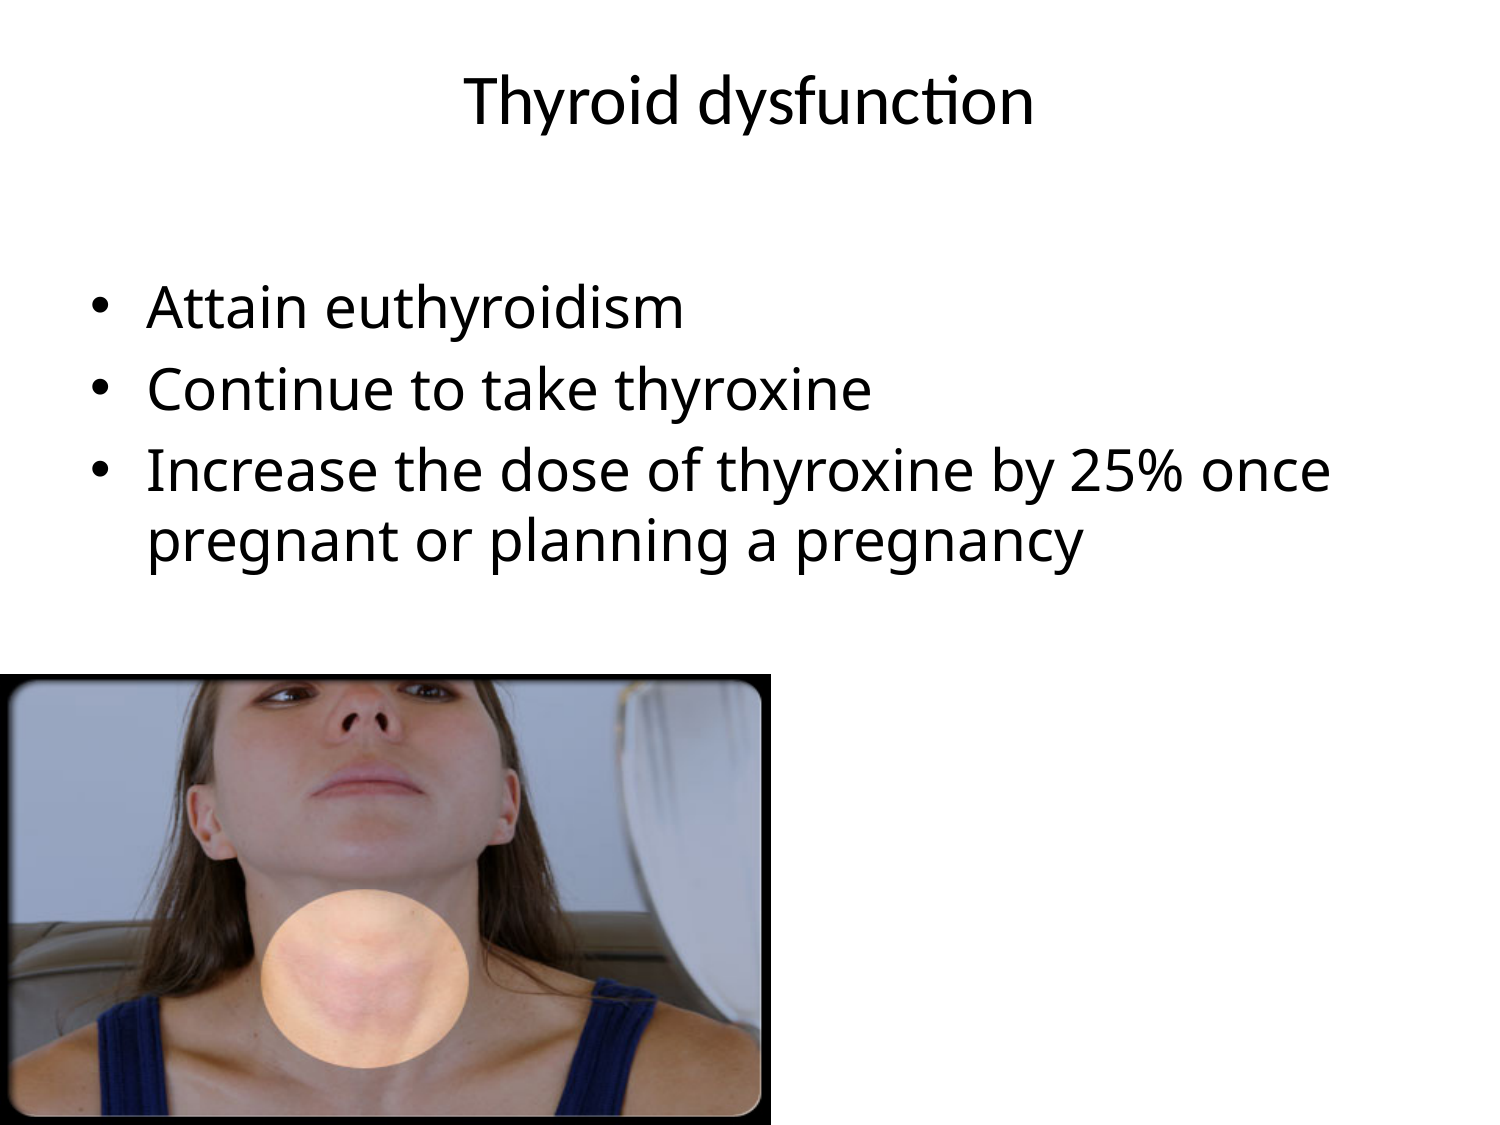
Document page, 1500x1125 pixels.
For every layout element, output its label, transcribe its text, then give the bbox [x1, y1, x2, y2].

picture [0, 673, 771, 1125]
list Attain euthyroidism Continue to take thyroxine Increase the dose of thyroxine by 25% once pregnant or planning a pregnancy [75, 262, 1425, 1005]
title Thyroid dysfunction [75, 45, 1425, 233]
